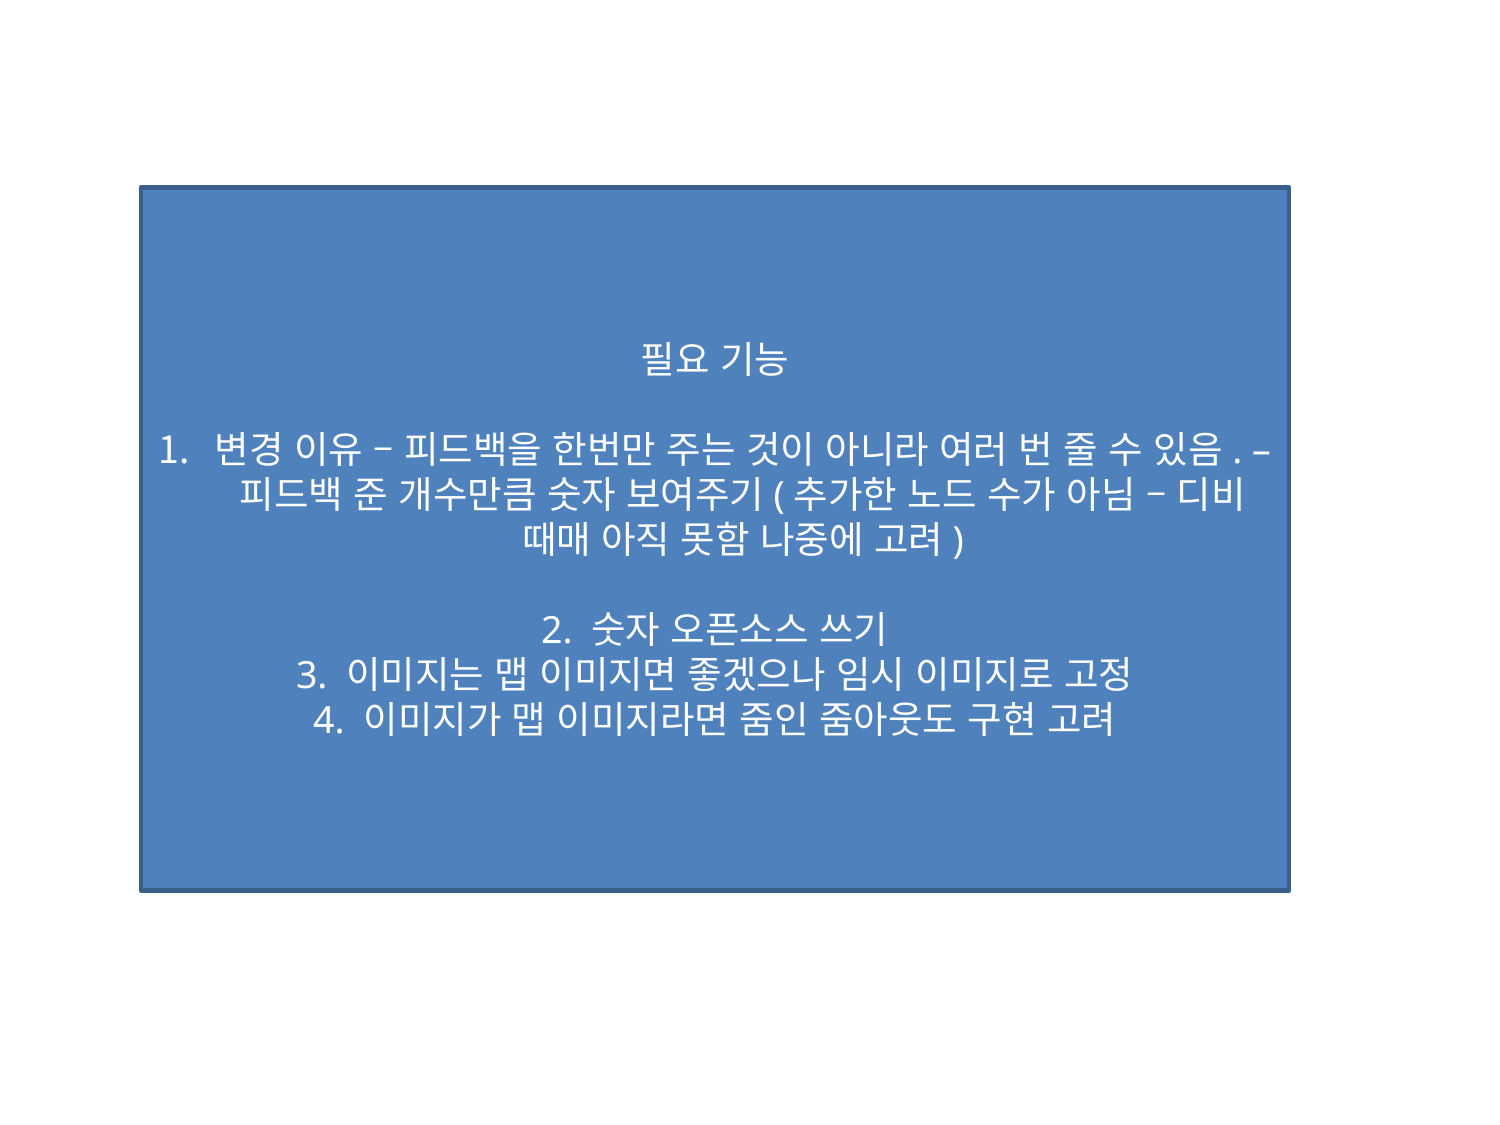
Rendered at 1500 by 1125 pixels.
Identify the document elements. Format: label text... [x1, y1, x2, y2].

text_box 필요 기능 변경 이유 – 피드백을 한번만 주는 것이 아니라 여러 번 줄 수 있음. – 피드백 준 개수만큼 숫자 보여주기(추가한 노드 수가 아님 – 디비 때매 아직 못함 나중에 고려) 2. 숫자 오픈소스 쓰기 3. 이미지는 맵 이미지면 좋겠으나 임시 이미지로 고정 4. 이미지가 맵 이미지라면 줌인 줌아웃도 구현 고려 [139, 185, 1291, 893]
